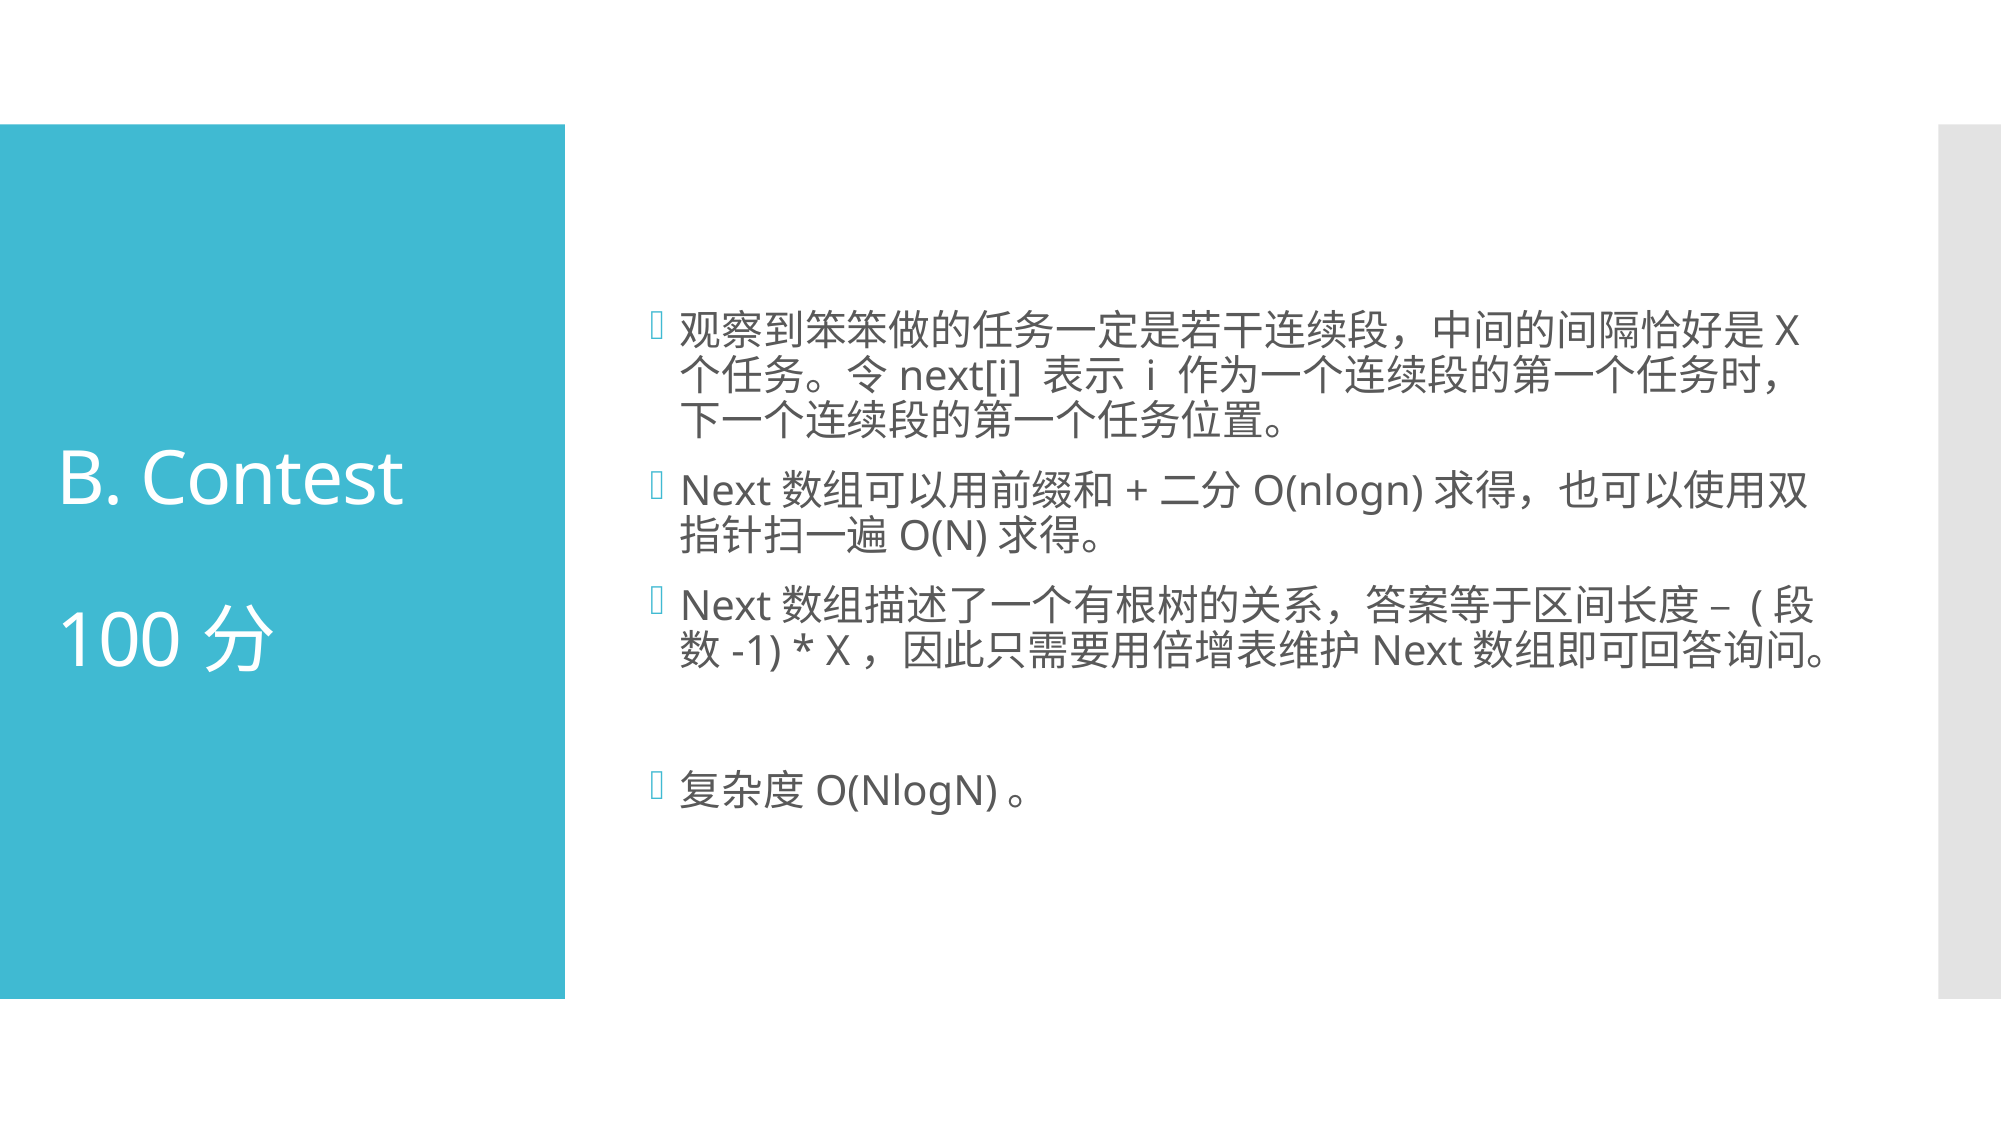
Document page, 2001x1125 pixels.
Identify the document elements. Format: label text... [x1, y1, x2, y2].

list 观察到笨笨做的任务一定是若干连续段，中间的间隔恰好是X个任务。令next[i] 表示 i 作为一个连续段的第一个任务时，下一个连续段的第一个任务位置。 Next数组可以用前缀和+二分O(nlogn)求得，也可以使用双指针扫一遍O(N)求得。 Next数组描述了一个有根树的关系，答案等于区间长度 – (段数-1) * X，因此只需要用倍增表维护Next数组即可回答询问。 复杂度O(NlogN)。 [634, 141, 1835, 982]
title B. Contest 100分 [41, 184, 525, 940]
